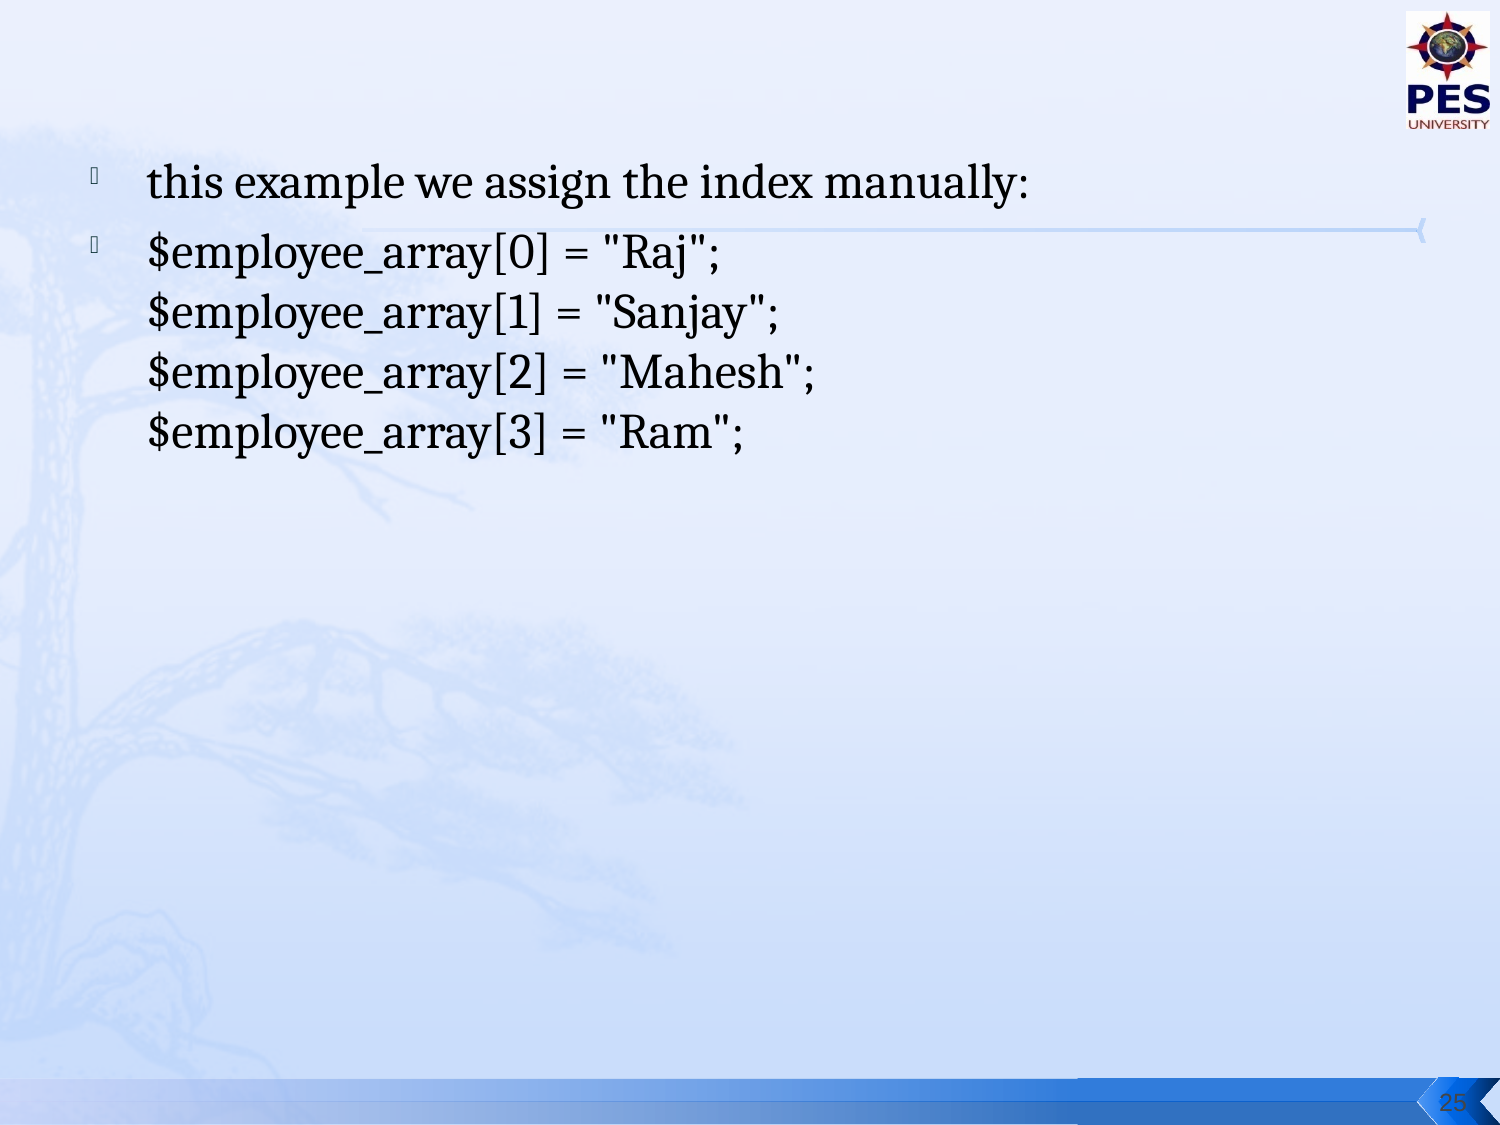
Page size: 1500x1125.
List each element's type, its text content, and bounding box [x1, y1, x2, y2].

list this example we assign the index manually: $employee_array[0] = "Raj"; $employee_array[1] = "Sanjay"; $employee_array[2] = "Mahesh"; $employee_array[3] = "Ram"; [74, 140, 1426, 1006]
slide_number 25 [1406, 1077, 1500, 1125]
picture [1406, 11, 1490, 129]
